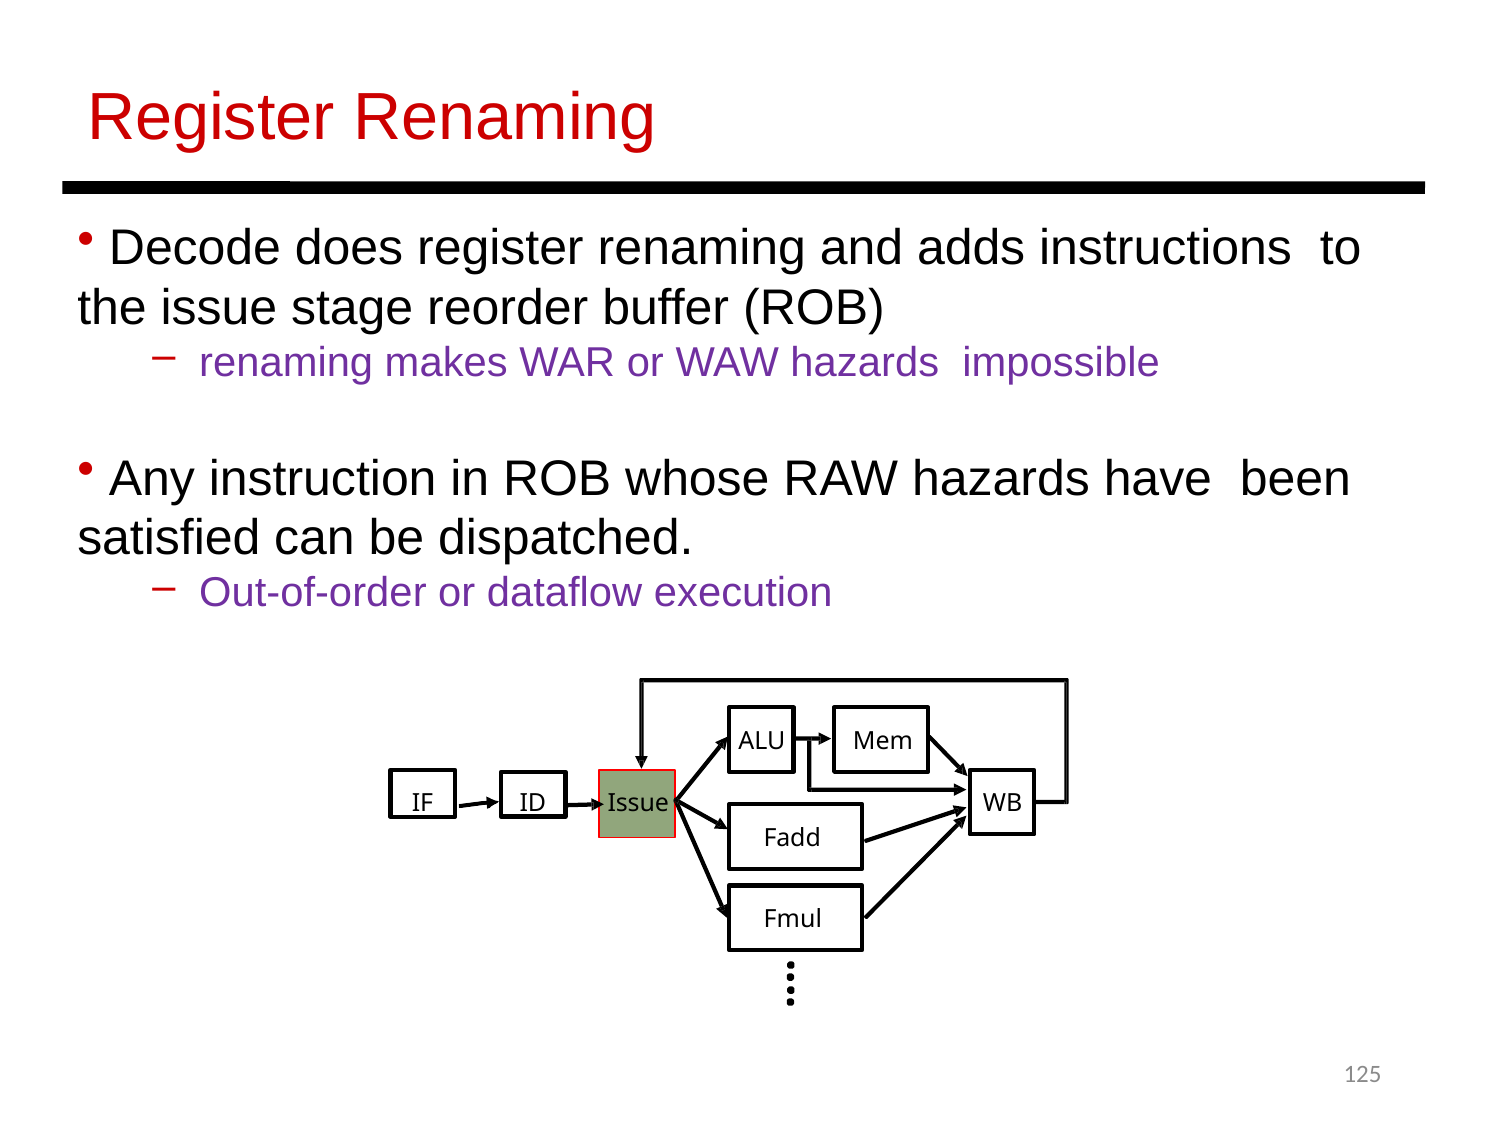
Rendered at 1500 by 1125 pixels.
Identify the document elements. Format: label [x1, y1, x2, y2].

text_box [458, 796, 499, 809]
text_box [390, 769, 456, 817]
text_box [864, 805, 967, 919]
text_box [500, 678, 1069, 950]
text_box [72, 65, 1389, 160]
text_box [62, 207, 1455, 623]
slide_number [1059, 1042, 1397, 1103]
text_box [834, 707, 968, 777]
